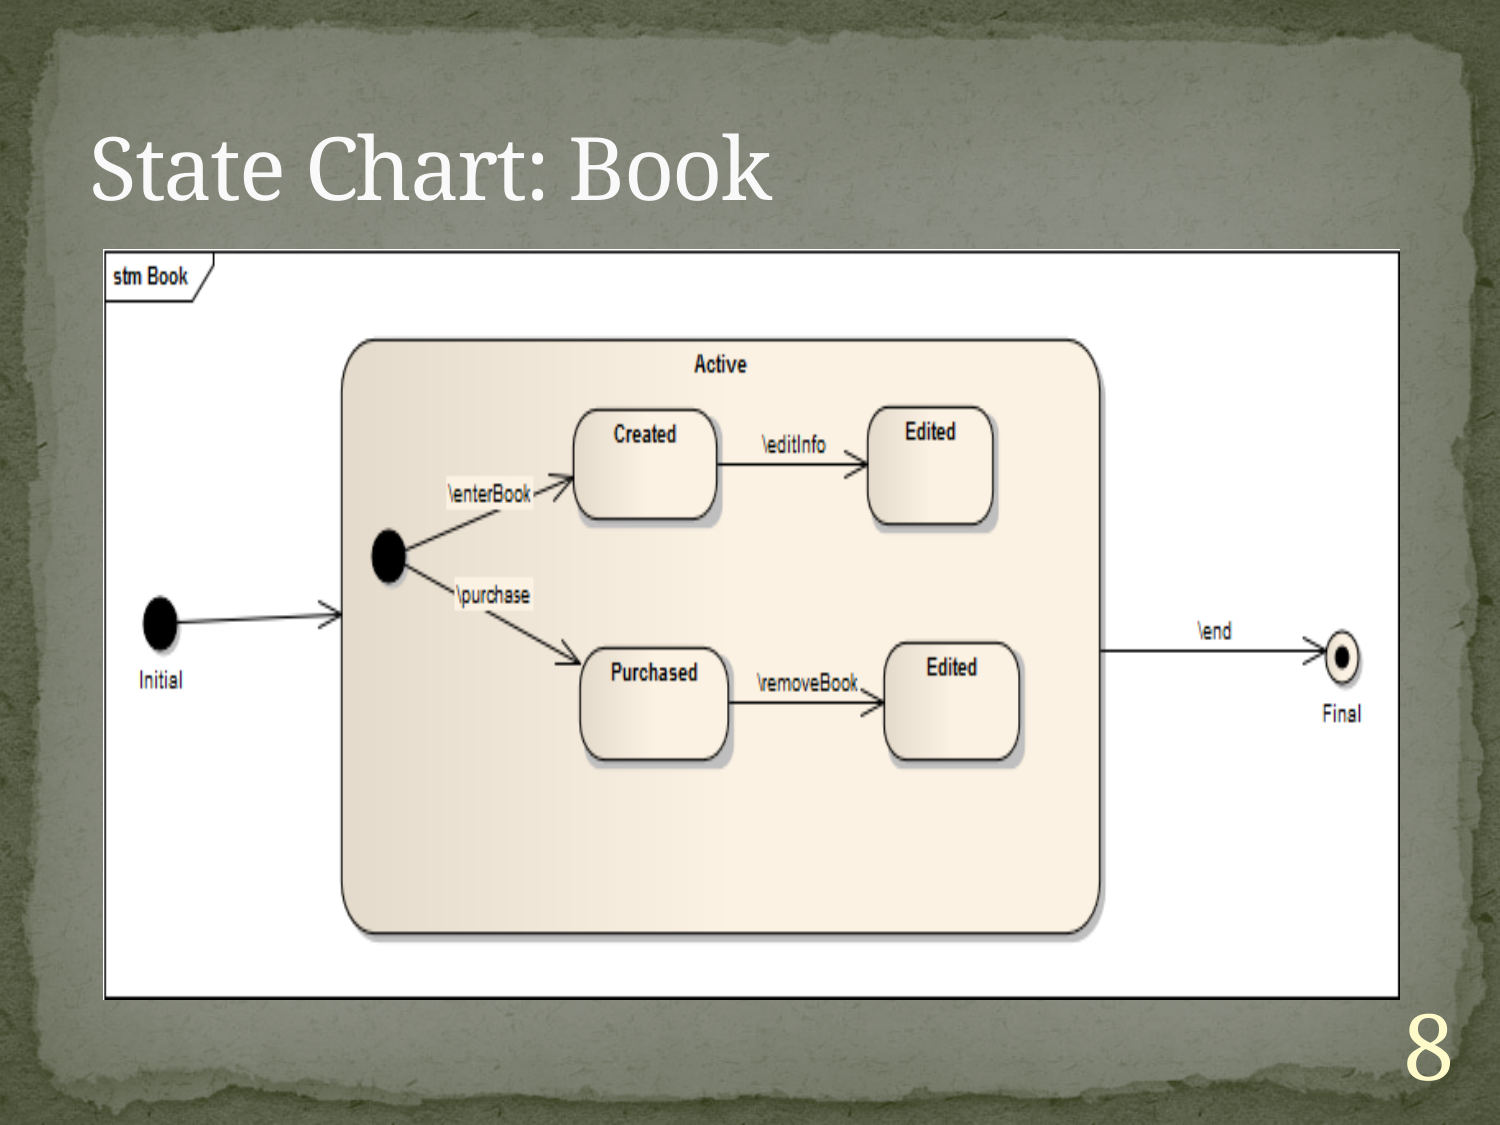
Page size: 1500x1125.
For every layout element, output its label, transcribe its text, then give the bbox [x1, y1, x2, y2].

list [105, 251, 1399, 999]
slide_number 8 [1379, 1014, 1480, 1089]
title State Chart: Book [74, 24, 1425, 225]
